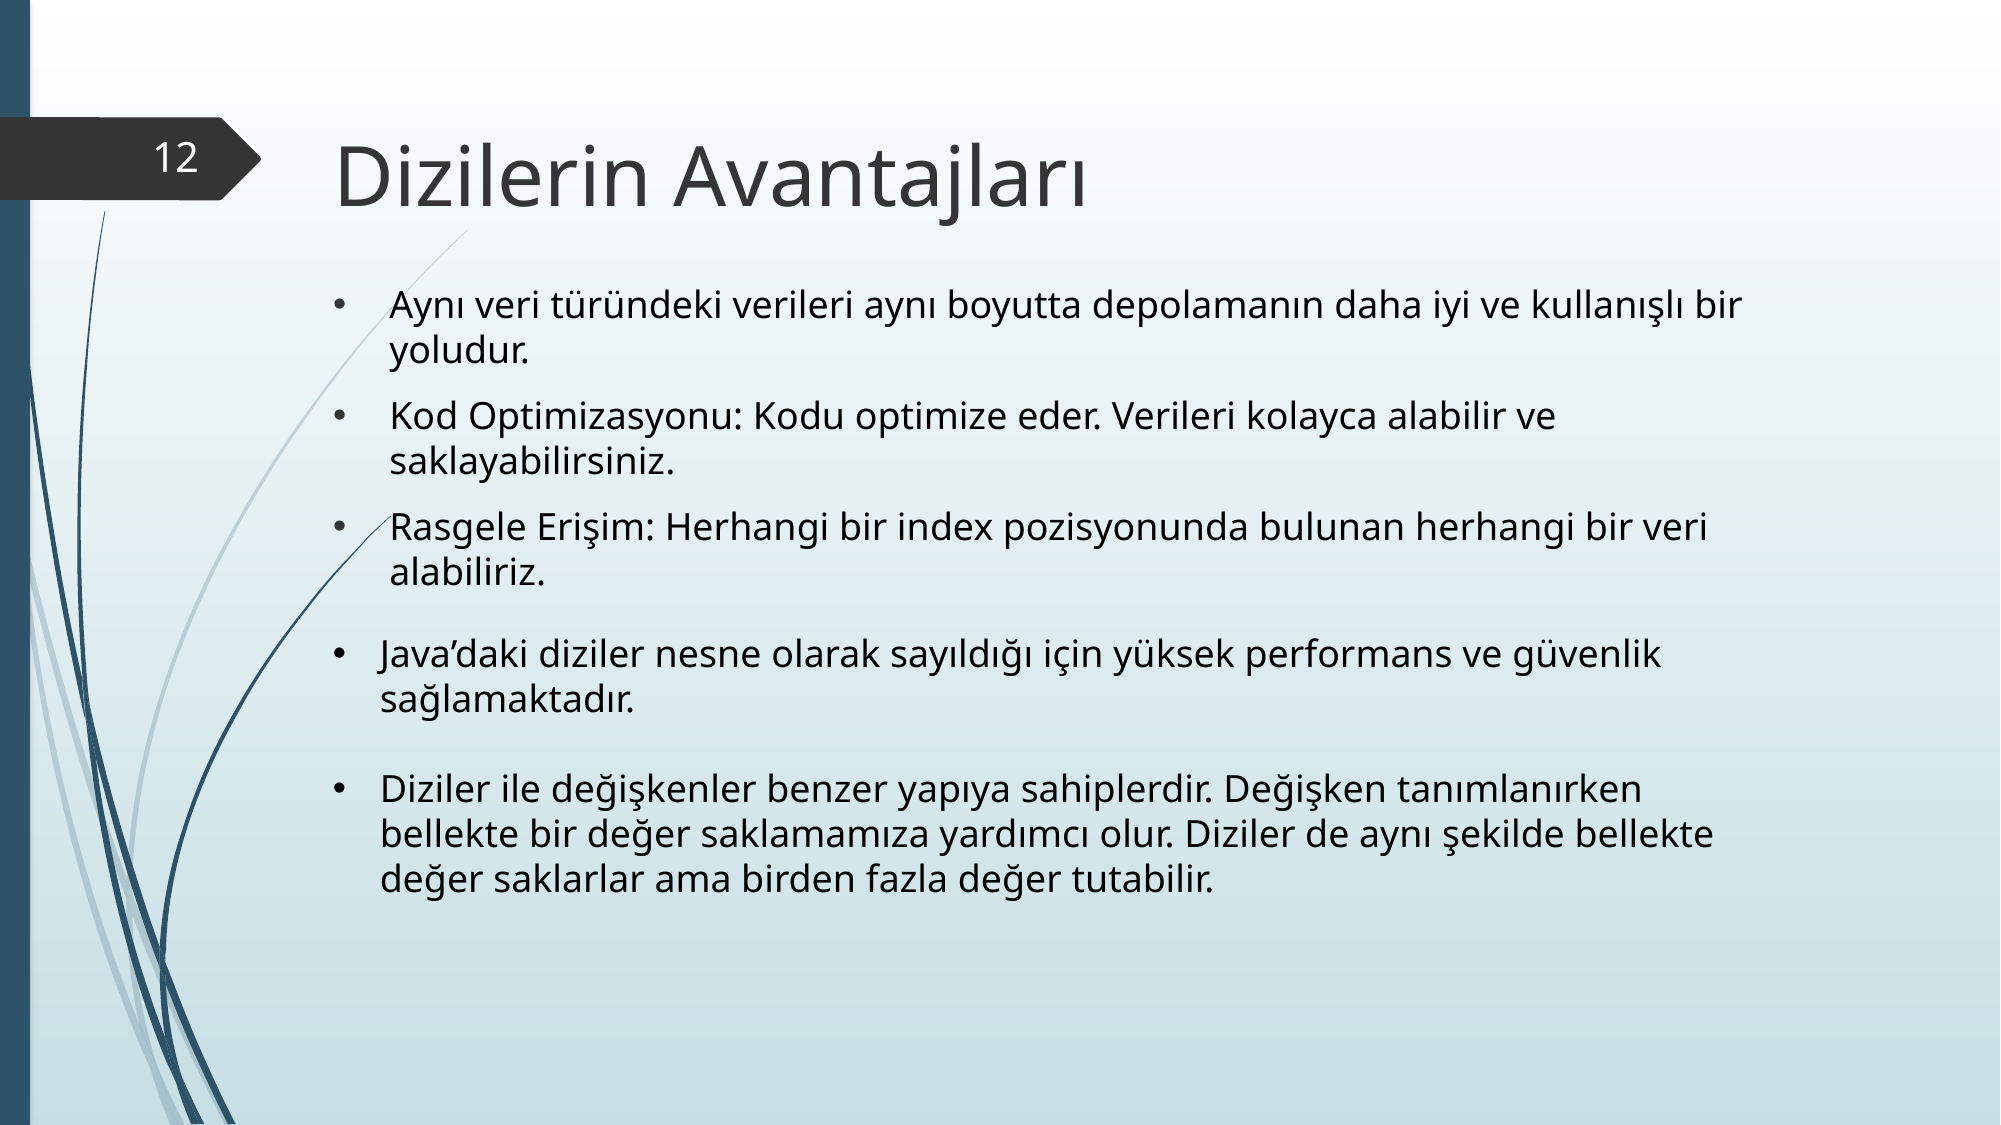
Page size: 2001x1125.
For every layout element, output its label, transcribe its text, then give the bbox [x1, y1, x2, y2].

text_box Dizilerin Avantajları [318, 115, 1106, 231]
slide_number 12 [87, 129, 216, 190]
text_box Java’daki diziler nesne olarak sayıldığı için yüksek performans ve güvenlik sağlamaktadır. Diziler ile değişkenler benzer yapıya sahiplerdir. Değişken tanımlanırken bellekte bir değer saklamamıza yardımcı olur. Diziler de aynı şekilde bellekte değer saklarlar ama birden fazla değer tutabilir. [318, 622, 1781, 908]
list Aynı veri türündeki verileri aynı boyutta depolamanın daha iyi ve kullanışlı bir yoludur. Kod Optimizasyonu: Kodu optimize eder. Verileri kolayca alabilir ve saklayabilirsiniz. Rasgele Erişim: Herhangi bir index pozisyonunda bulunan herhangi bir veri alabiliriz. [318, 273, 1781, 622]
